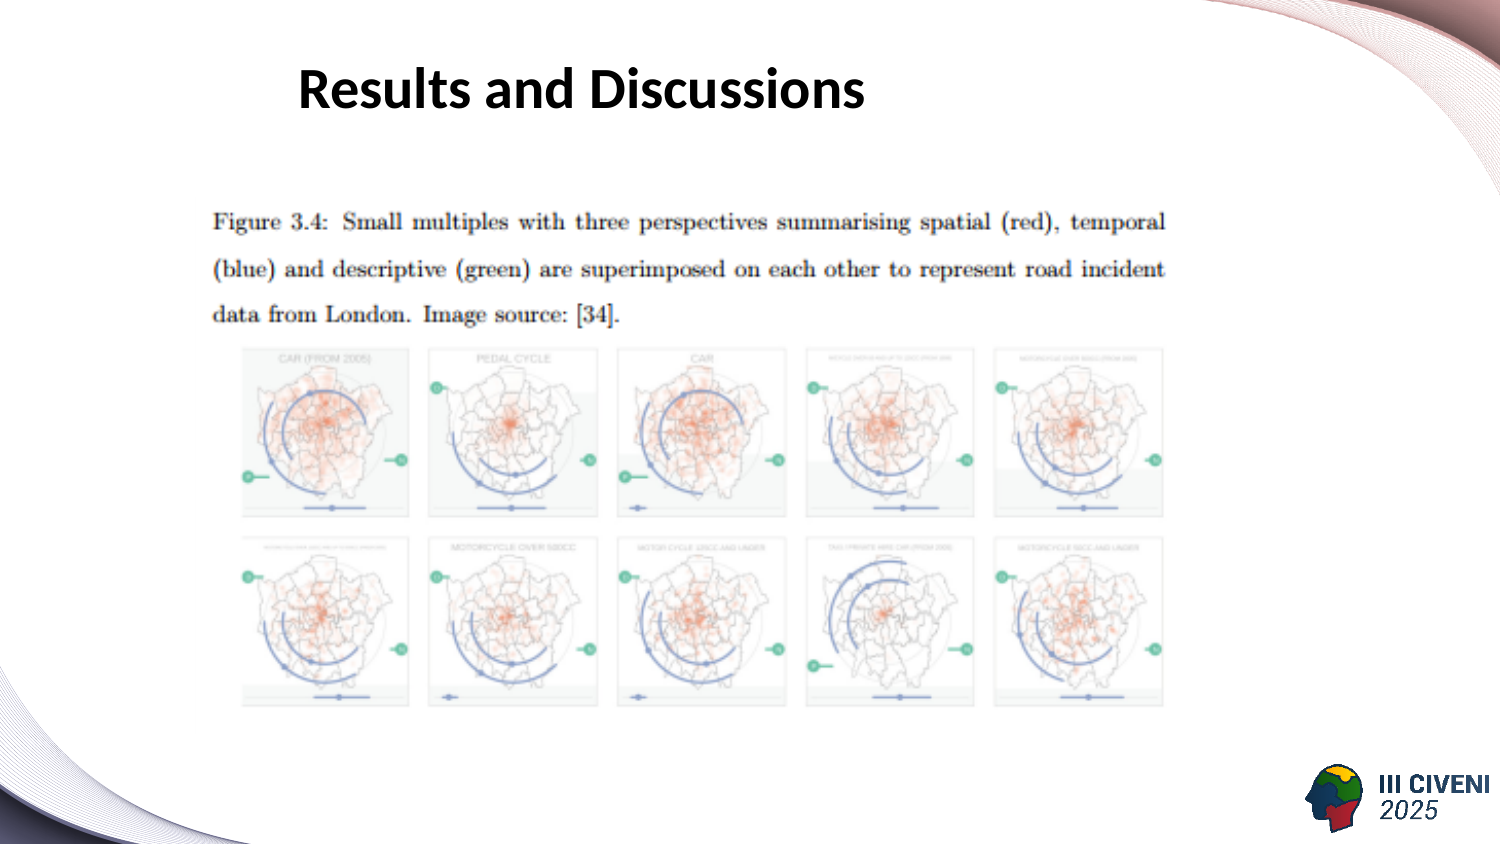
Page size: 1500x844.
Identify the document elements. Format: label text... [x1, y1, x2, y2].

text_box Results and Discussions [283, 42, 1217, 122]
picture [194, 197, 1199, 734]
picture [1305, 764, 1489, 833]
